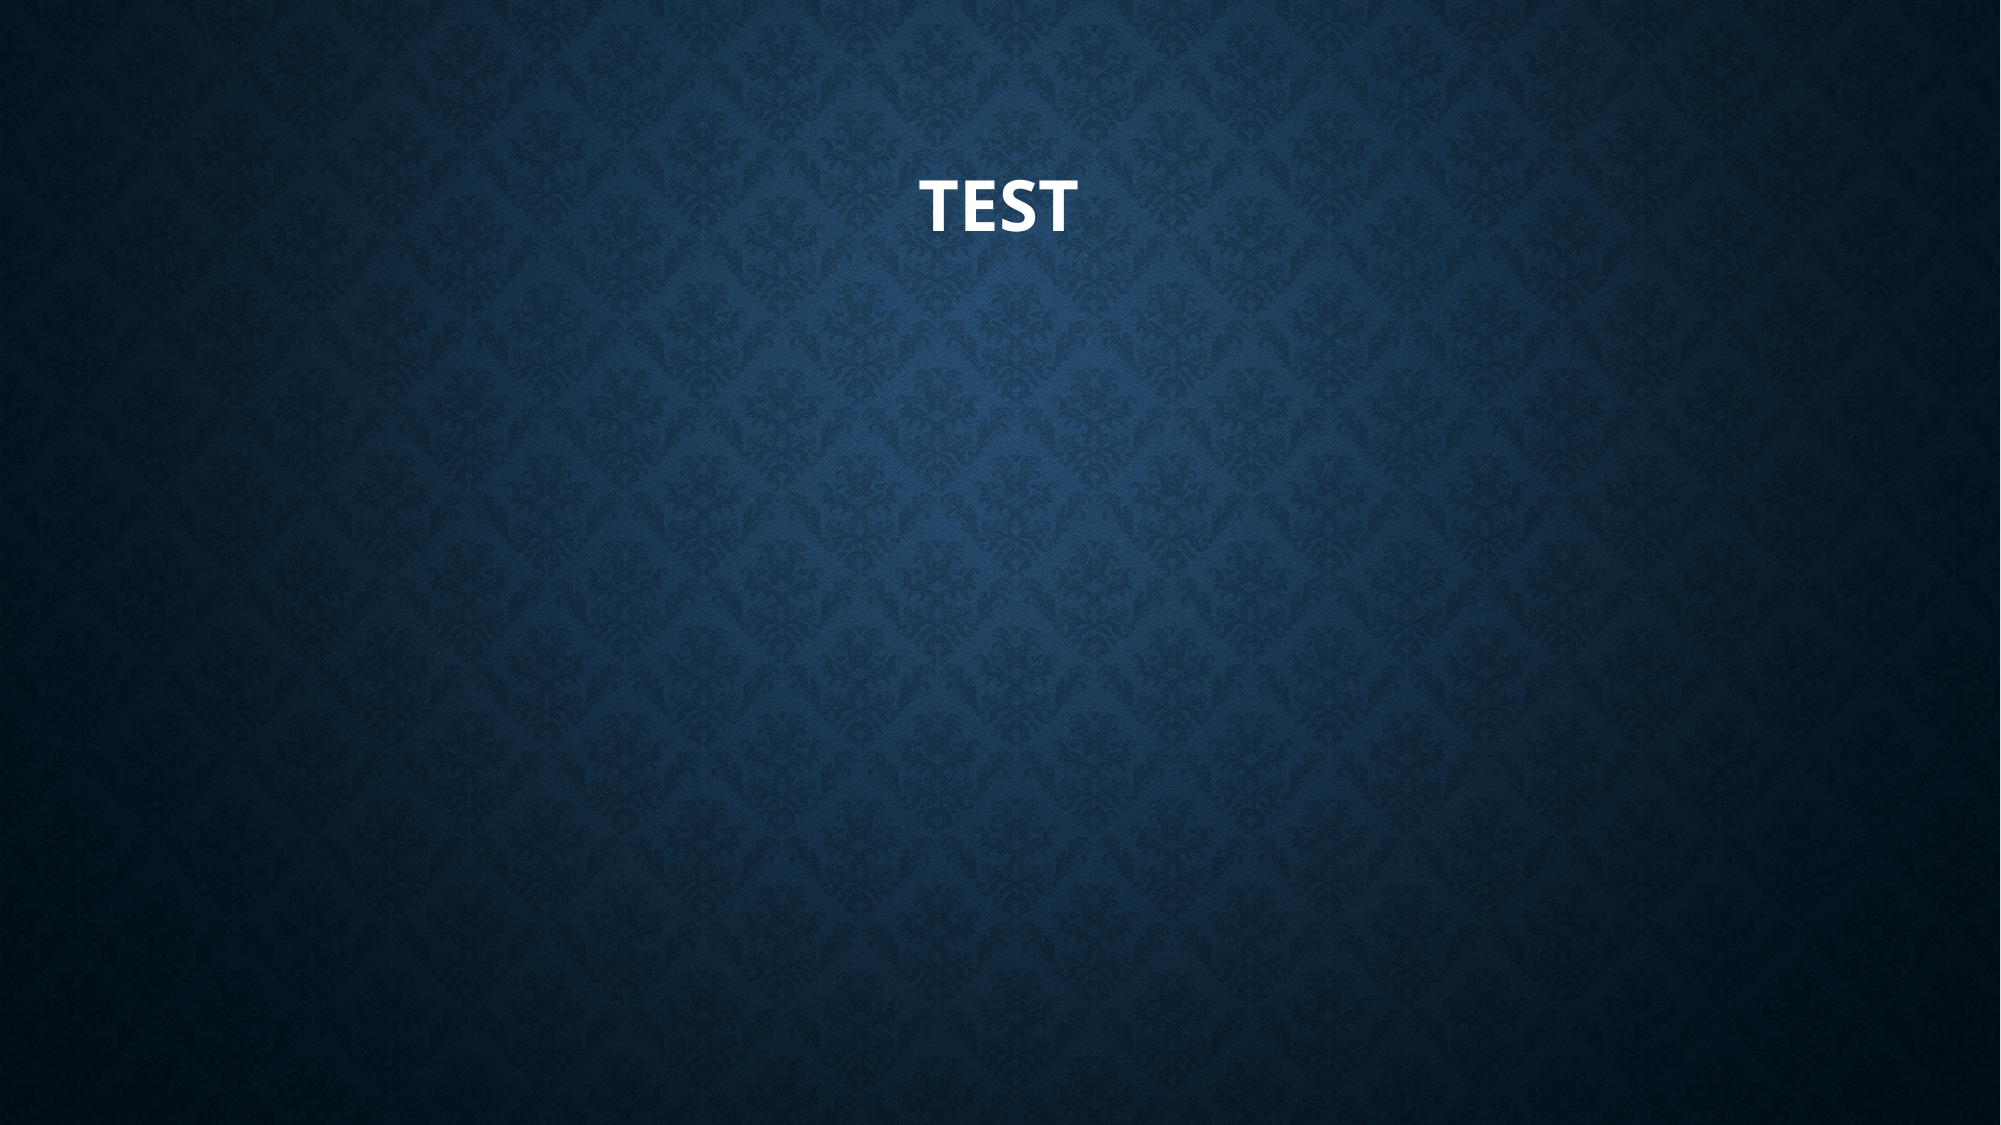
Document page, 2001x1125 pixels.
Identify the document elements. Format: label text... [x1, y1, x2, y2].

title Test [149, 99, 1849, 318]
